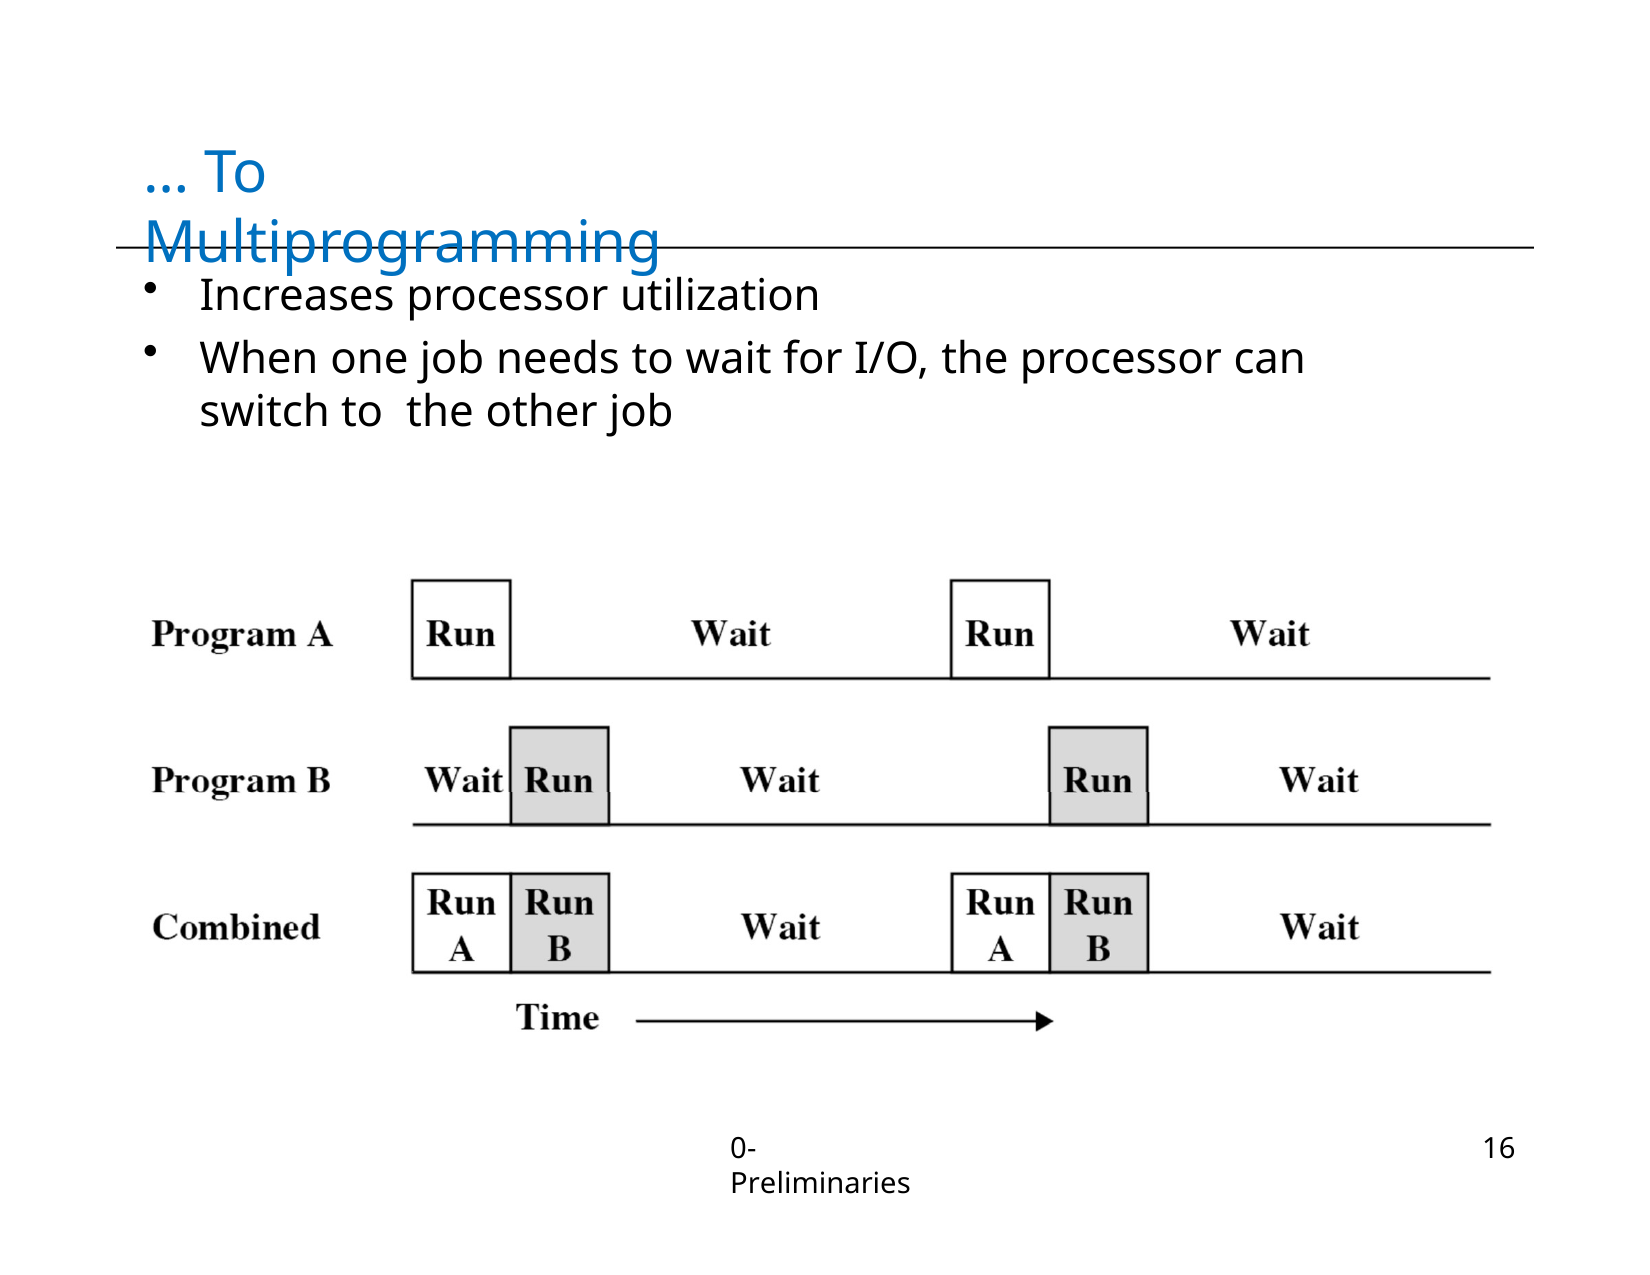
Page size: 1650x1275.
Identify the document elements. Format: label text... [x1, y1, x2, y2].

title … To Multiprogramming [141, 132, 764, 254]
footer 0-Preliminaries [728, 1127, 923, 1275]
picture [132, 529, 1518, 1053]
text_box Increases processor utilization When one job needs to wait for I/O, the processor can switch to the other job [141, 254, 1448, 435]
text_box 16 [1480, 1127, 1521, 1165]
